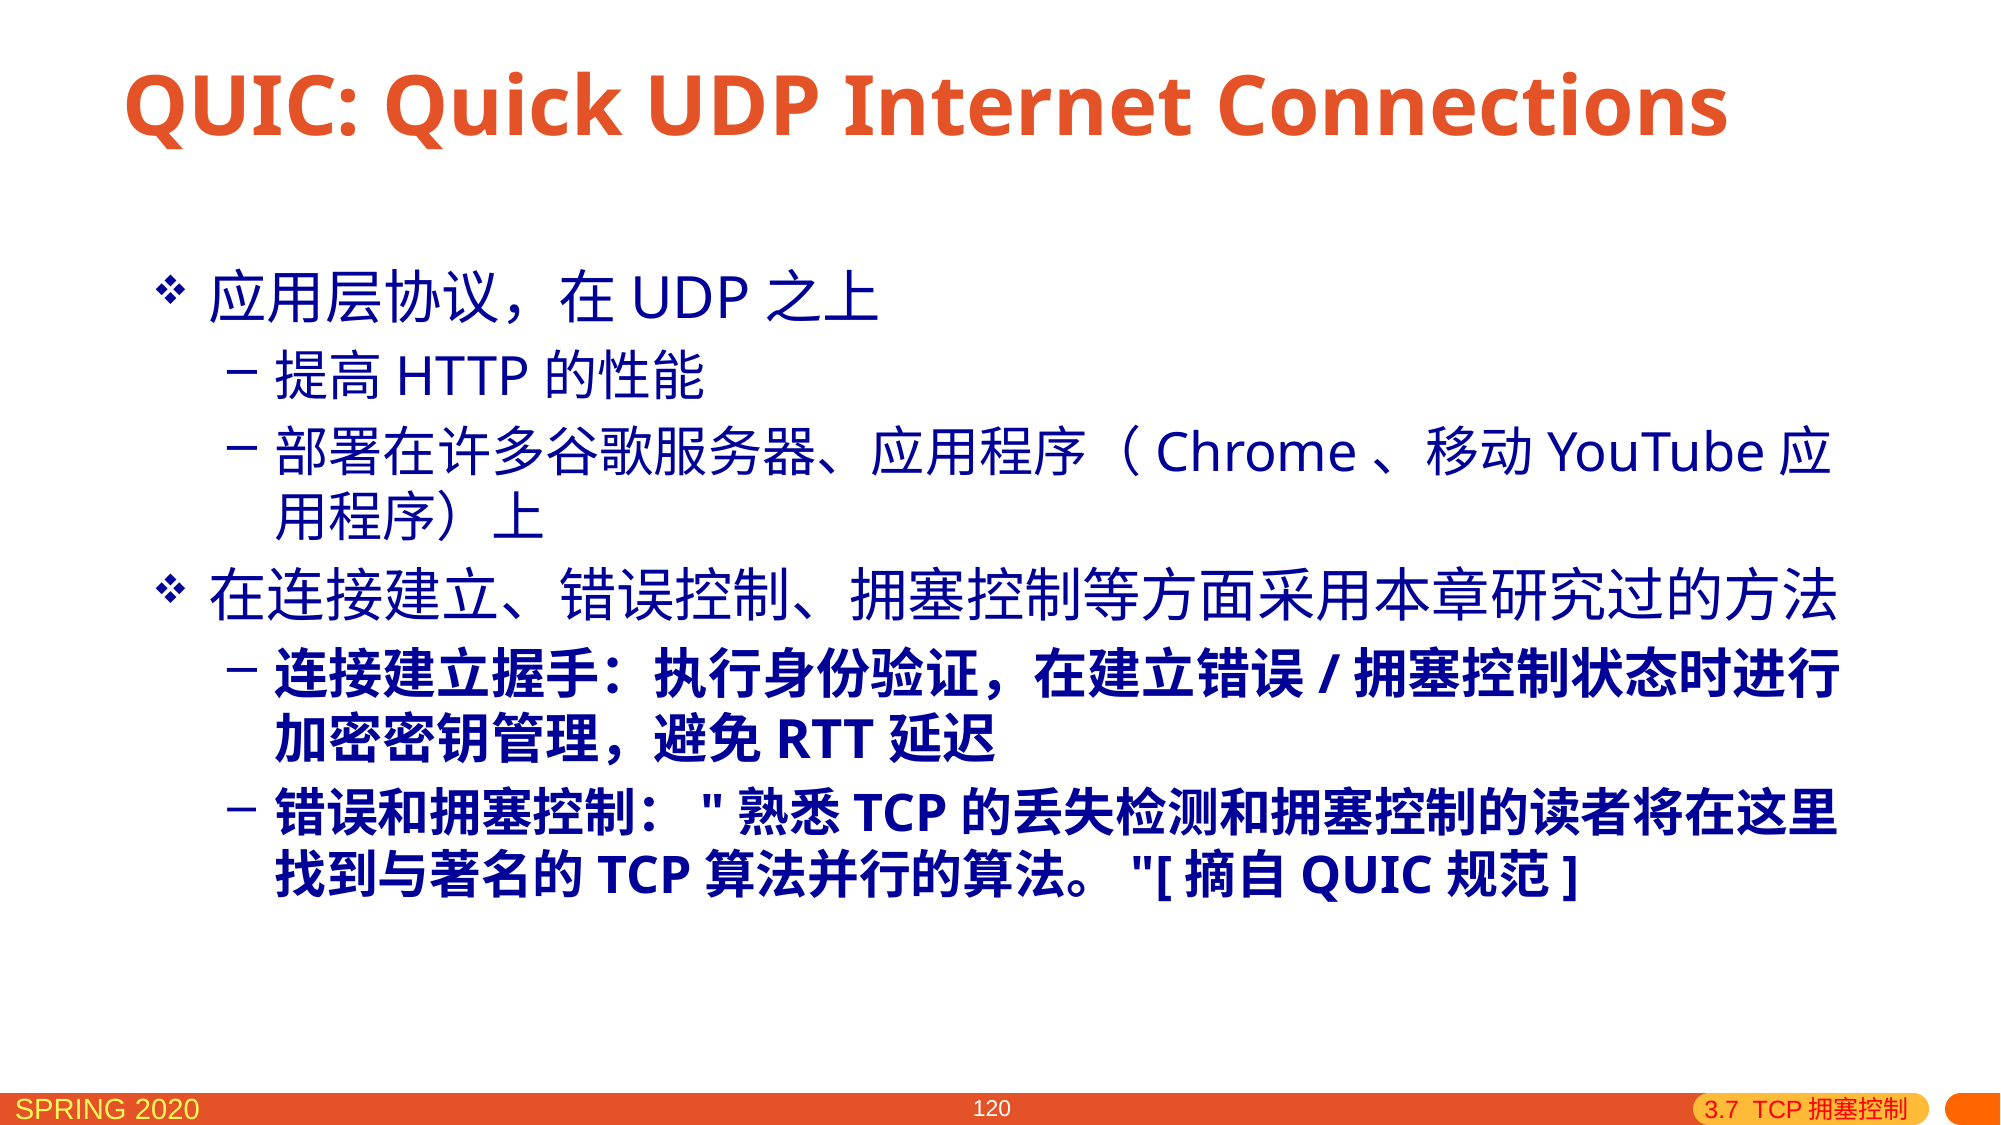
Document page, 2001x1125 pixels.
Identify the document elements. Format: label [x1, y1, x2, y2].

text_box [1689, 1086, 2000, 1125]
list [137, 252, 1863, 1125]
title [86, 42, 1768, 161]
